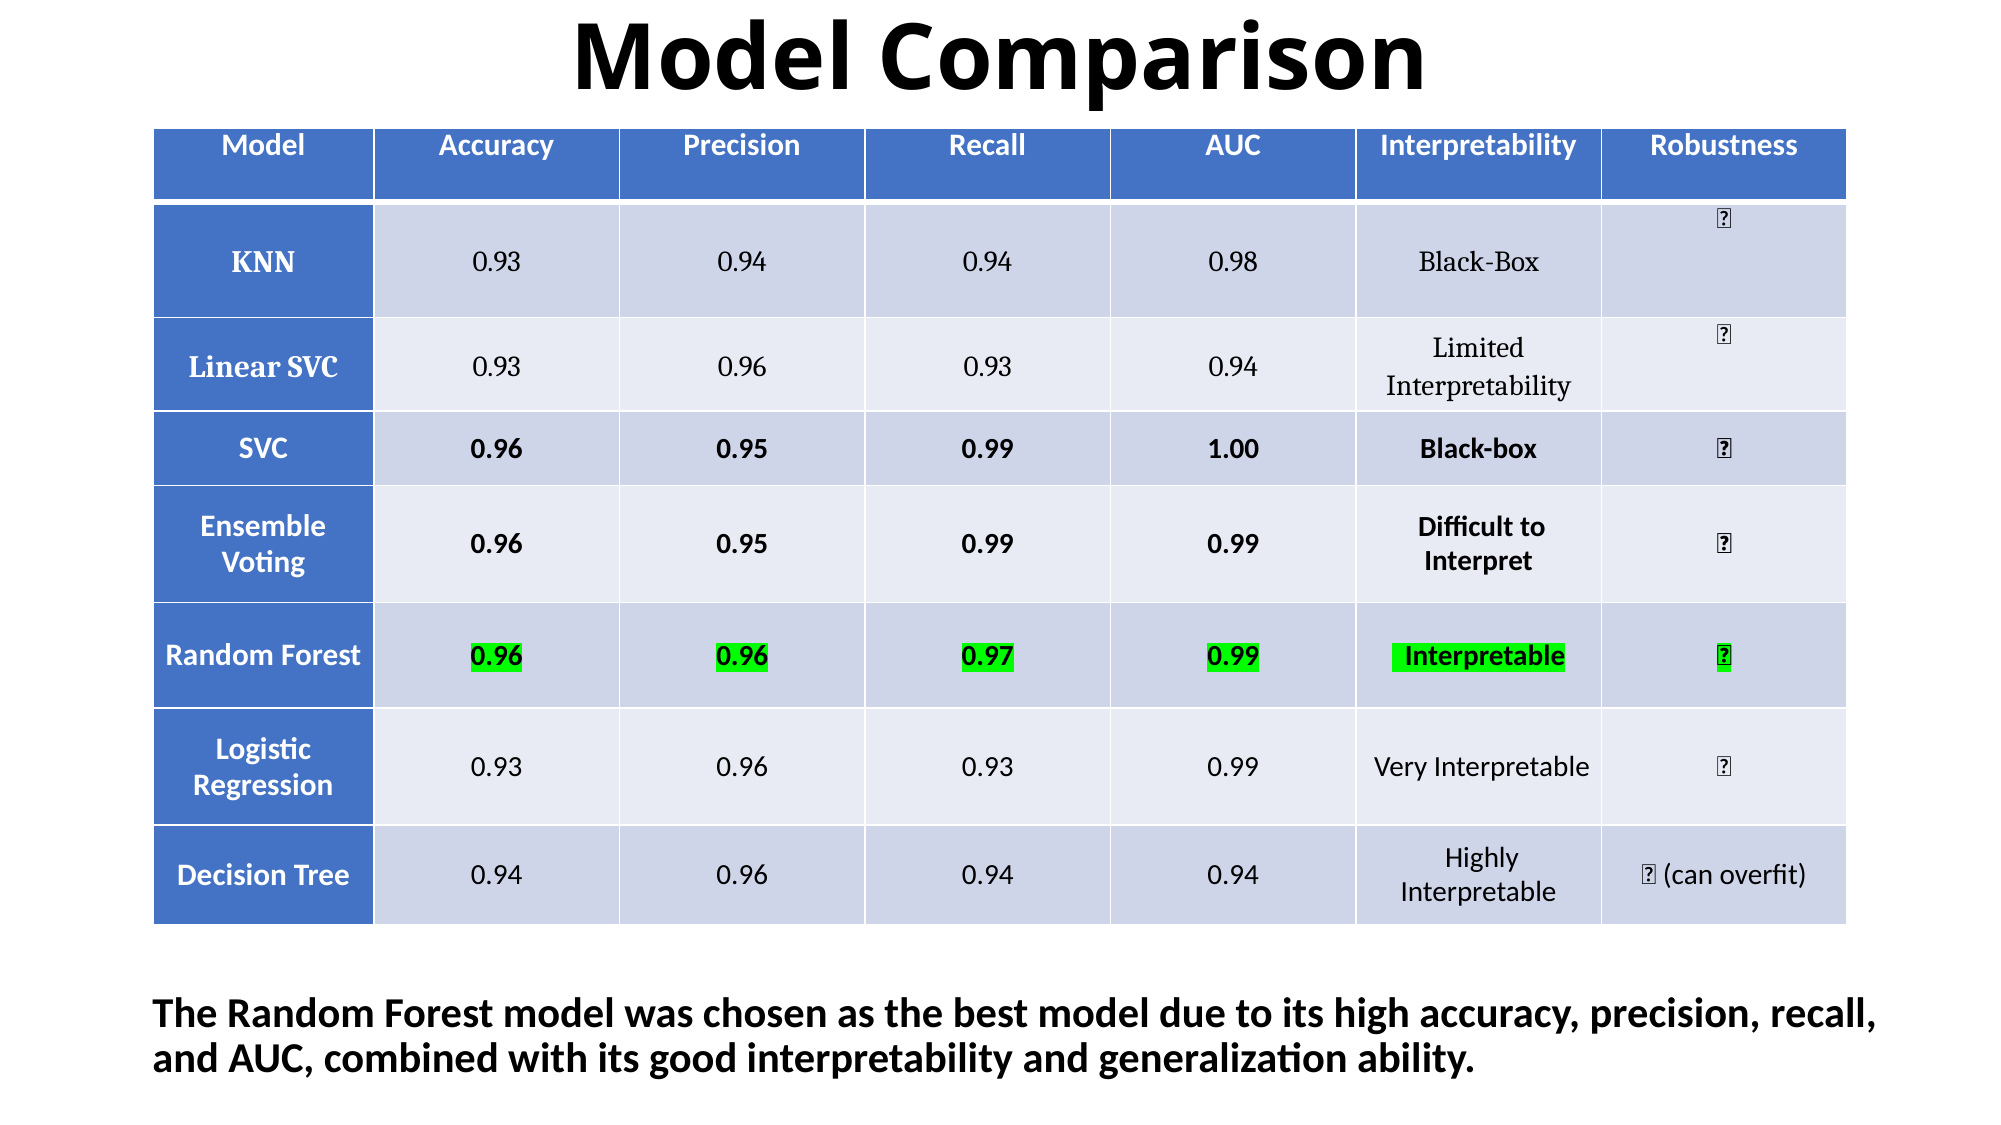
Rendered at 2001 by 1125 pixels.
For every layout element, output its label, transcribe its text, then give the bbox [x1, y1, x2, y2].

table_cell Black-Box [1357, 205, 1601, 317]
table_cell 0.94 [1111, 318, 1355, 410]
title Model Comparison [137, 0, 1863, 128]
table_cell 0.99 [1111, 709, 1355, 824]
table_cell Black-box [1357, 412, 1601, 485]
table_header Interpretability [1357, 129, 1601, 199]
table_cell Very Interpretable [1357, 709, 1601, 824]
table_cell 0.98 [1111, 205, 1355, 317]
table_cell Linear SVC [154, 318, 373, 410]
table_cell 0.93 [866, 318, 1110, 410]
table_cell 0.96 [620, 603, 864, 707]
table_cell 0.96 [375, 603, 619, 707]
table_cell 0.93 [375, 709, 619, 824]
table_cell 0.99 [1111, 603, 1355, 707]
table_cell 0.93 [866, 709, 1110, 824]
list The Random Forest model was chosen as the best model due to its high accuracy, precision, recall, and AUC, combined with its good interpretability and generalization ability. [137, 861, 1909, 1090]
table_cell ✅ [1602, 412, 1846, 485]
table_header AUC [1111, 129, 1355, 199]
table_cell 0.96 [375, 486, 619, 602]
table_header Precision [620, 129, 864, 199]
table_cell 0.99 [1111, 486, 1355, 602]
table_cell 0.95 [620, 486, 864, 602]
table_cell 0.93 [375, 205, 619, 317]
table_cell 0.96 [375, 412, 619, 485]
table_cell Highly Interpretable [1357, 826, 1601, 924]
table_cell 0.97 [866, 603, 1110, 707]
table_cell ✅ [1602, 709, 1846, 824]
table_cell SVC [154, 412, 373, 485]
table_cell ✅ [1602, 486, 1846, 602]
table_cell 0.94 [866, 826, 1110, 924]
table_cell ❌ (can overfit) [1602, 826, 1846, 924]
table_cell Limited Interpretability [1357, 318, 1601, 410]
table_cell Logistic Regression [154, 709, 373, 824]
table_cell Decision Tree [154, 826, 373, 924]
table_cell Difficult to Interpret [1357, 486, 1601, 602]
table_cell 0.96 [620, 709, 864, 824]
table_cell Ensemble Voting [154, 486, 373, 602]
table_cell ✅ [1602, 603, 1846, 707]
table_cell 0.99 [866, 412, 1110, 485]
table_cell 0.94 [620, 205, 864, 317]
table_cell ✅ [1602, 318, 1846, 410]
table_cell 0.93 [375, 318, 619, 410]
table_cell 0.94 [1111, 826, 1355, 924]
table_header Recall [866, 129, 1110, 199]
table_cell 0.95 [620, 412, 864, 485]
table_header Accuracy [375, 129, 619, 199]
table_cell 0.96 [620, 826, 864, 924]
table_header Model [154, 129, 373, 199]
table_cell Interpretable [1357, 603, 1601, 707]
table_cell 0.94 [866, 205, 1110, 317]
table_header Robustness [1602, 129, 1846, 199]
table_cell 0.99 [866, 486, 1110, 602]
table_cell 0.96 [620, 318, 864, 410]
table_cell Random Forest [154, 603, 373, 707]
table_cell 1.00 [1111, 412, 1355, 485]
table_cell 0.94 [375, 826, 619, 924]
table_cell KNN [154, 205, 373, 317]
table_cell ✅ [1602, 205, 1846, 317]
